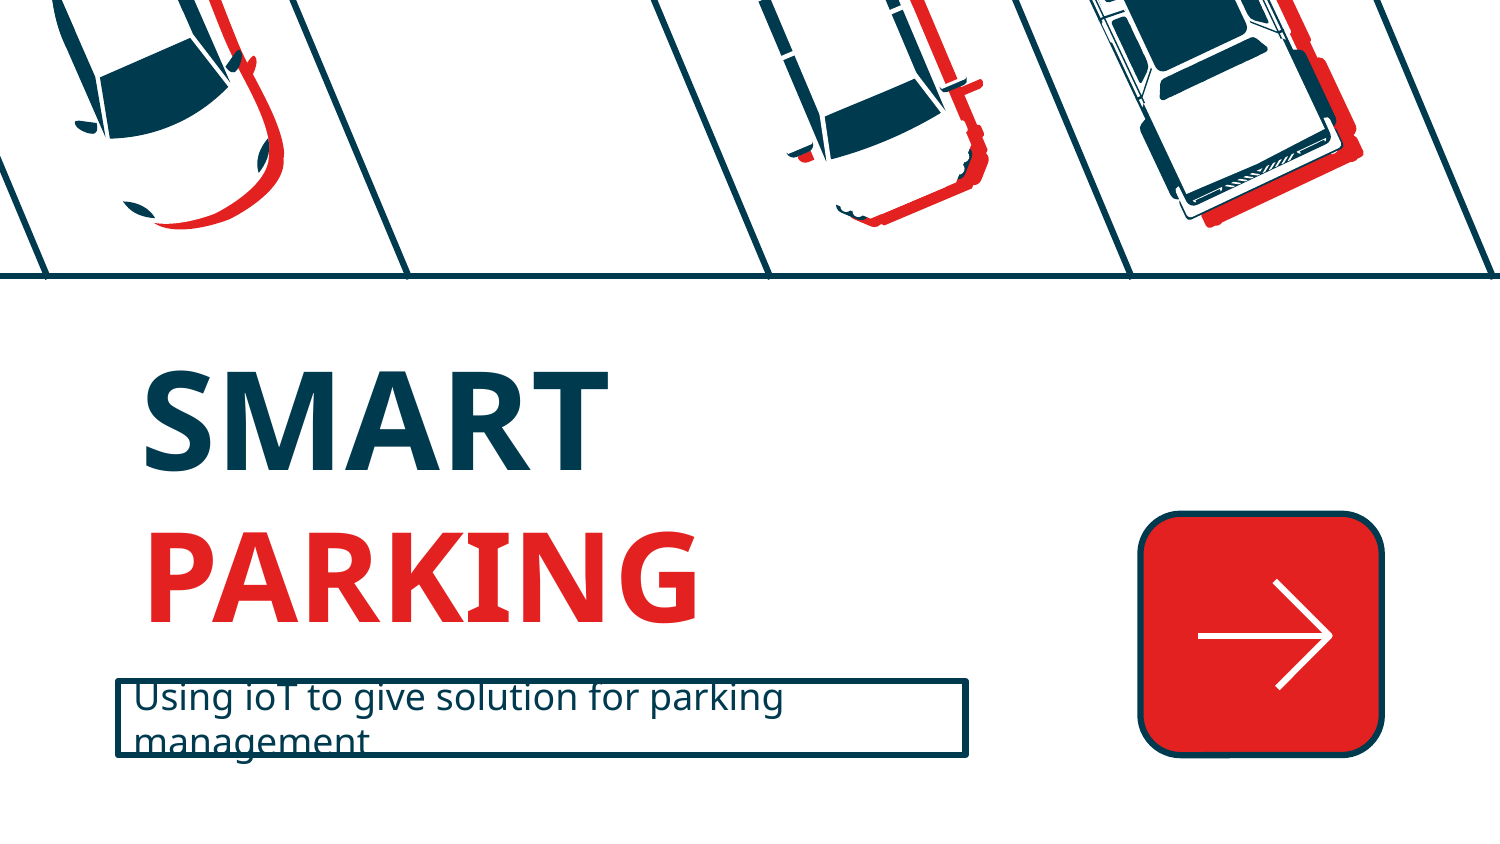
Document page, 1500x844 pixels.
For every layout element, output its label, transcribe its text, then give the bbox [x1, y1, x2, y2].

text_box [1197, 580, 1330, 689]
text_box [0, 0, 1494, 279]
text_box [992, 0, 1396, 113]
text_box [0, 0, 334, 150]
text_box [1140, 513, 1382, 756]
subtitle Using ioT to give solution for parking management [115, 678, 969, 758]
title SMART PARKING [125, 314, 1073, 666]
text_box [753, 0, 963, 223]
